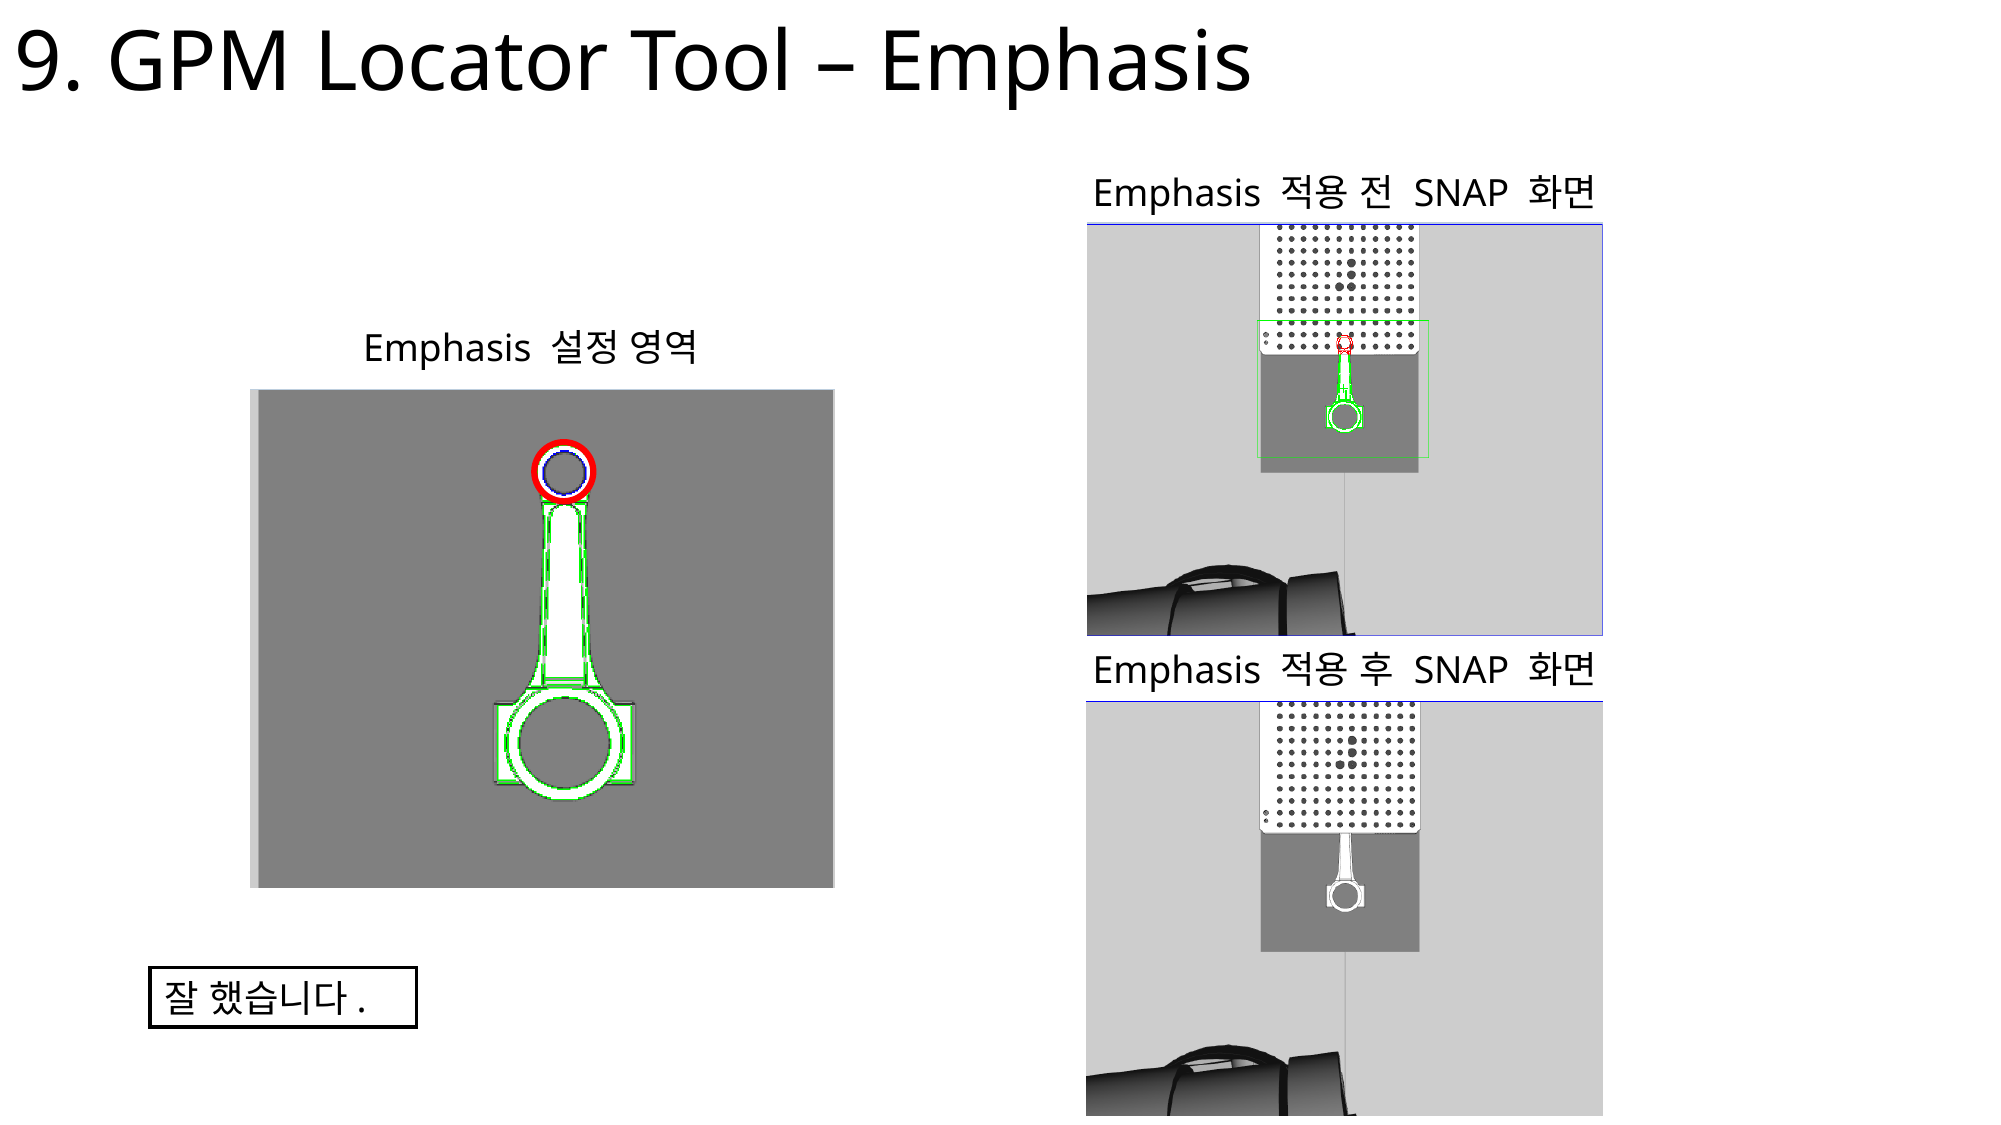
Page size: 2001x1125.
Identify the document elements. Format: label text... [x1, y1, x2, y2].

text_box Emphasis 적용 후 SNAP 화면 [1052, 638, 1638, 699]
text_box Emphasis 적용 전 SNAP 화면 [1052, 161, 1638, 222]
text_box 잘 했습니다. [148, 966, 418, 1029]
picture [250, 389, 836, 888]
picture [1086, 222, 1603, 637]
picture [1086, 701, 1603, 1116]
text_box 9. GPM Locator Tool – Emphasis [0, 0, 1490, 115]
text_box Emphasis 설정 영역 [239, 316, 824, 377]
